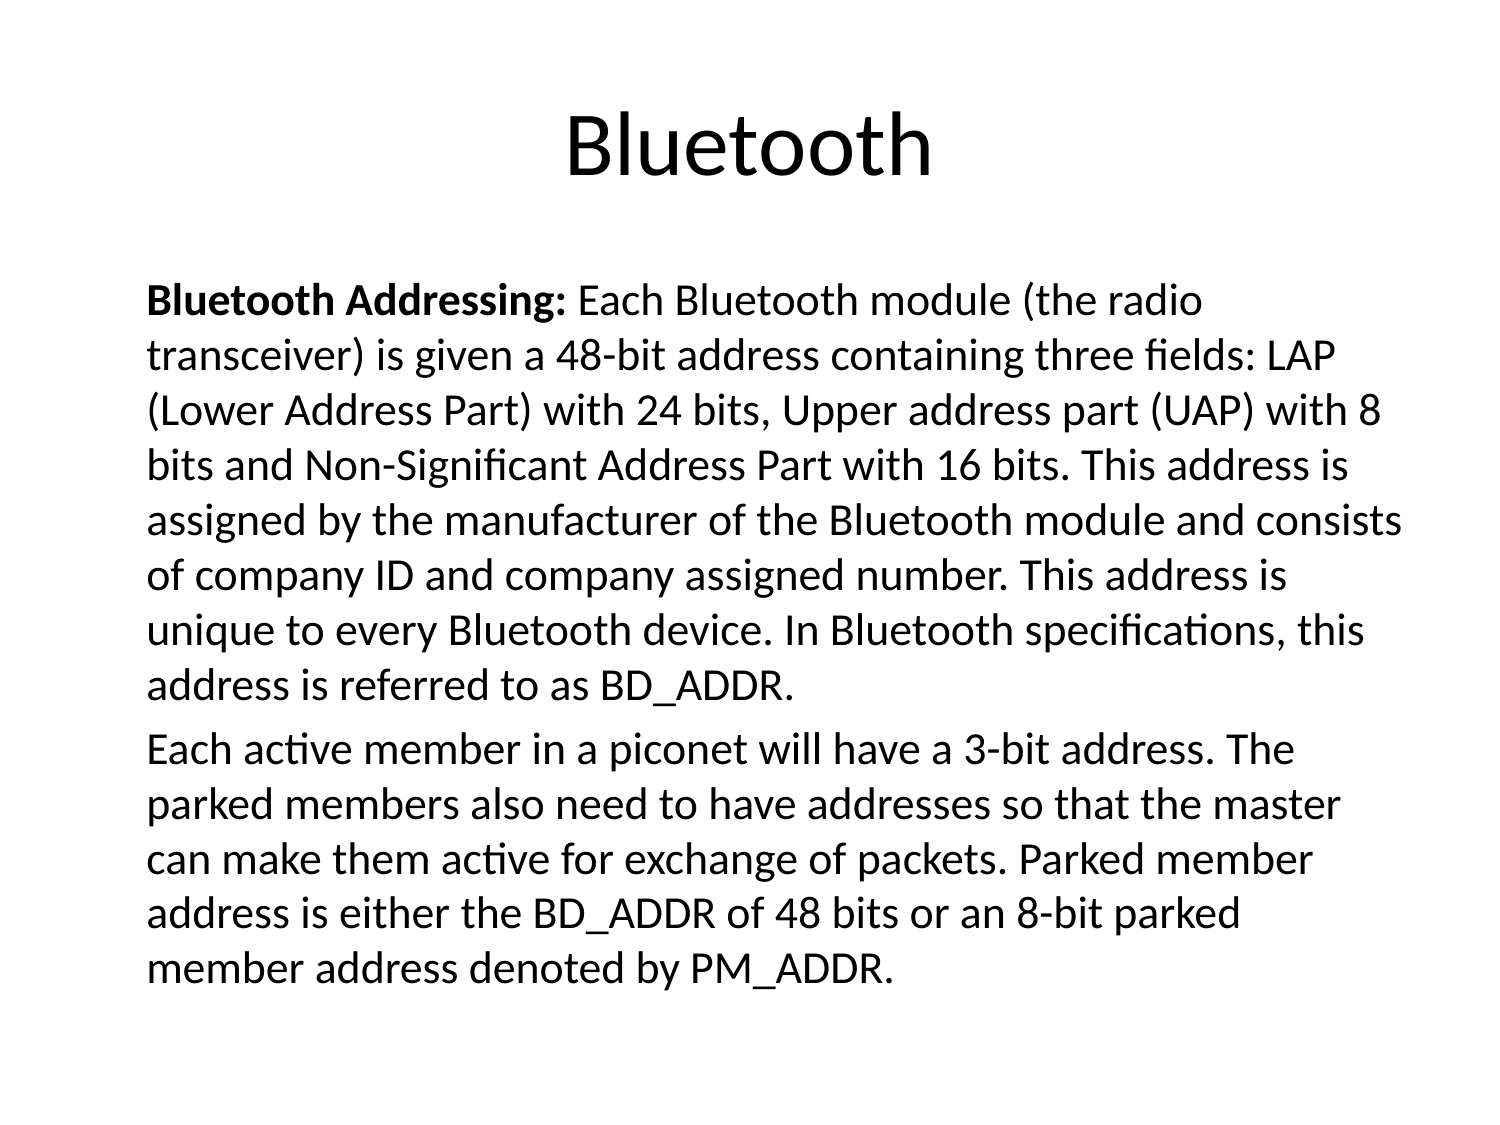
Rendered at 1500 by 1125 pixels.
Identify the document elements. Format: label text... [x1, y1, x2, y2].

title Bluetooth [75, 45, 1425, 233]
list Bluetooth Addressing: Each Bluetooth module (the radio transceiver) is given a 48-bit address containing three fields: LAP (Lower Address Part) with 24 bits, Upper address part (UAP) with 8 bits and Non-Significant Address Part with 16 bits. This address is assigned by the manufacturer of the Bluetooth module and consists of company ID and company assigned number. This address is unique to every Bluetooth device. In Bluetooth specifications, this address is referred to as BD_ADDR. Each active member in a piconet will have a 3-bit address. The parked members also need to have addresses so that the master can make them active for exchange of packets. Parked member address is either the BD_ADDR of 48 bits or an 8-bit parked member address denoted by PM_ADDR. [75, 262, 1425, 1005]
